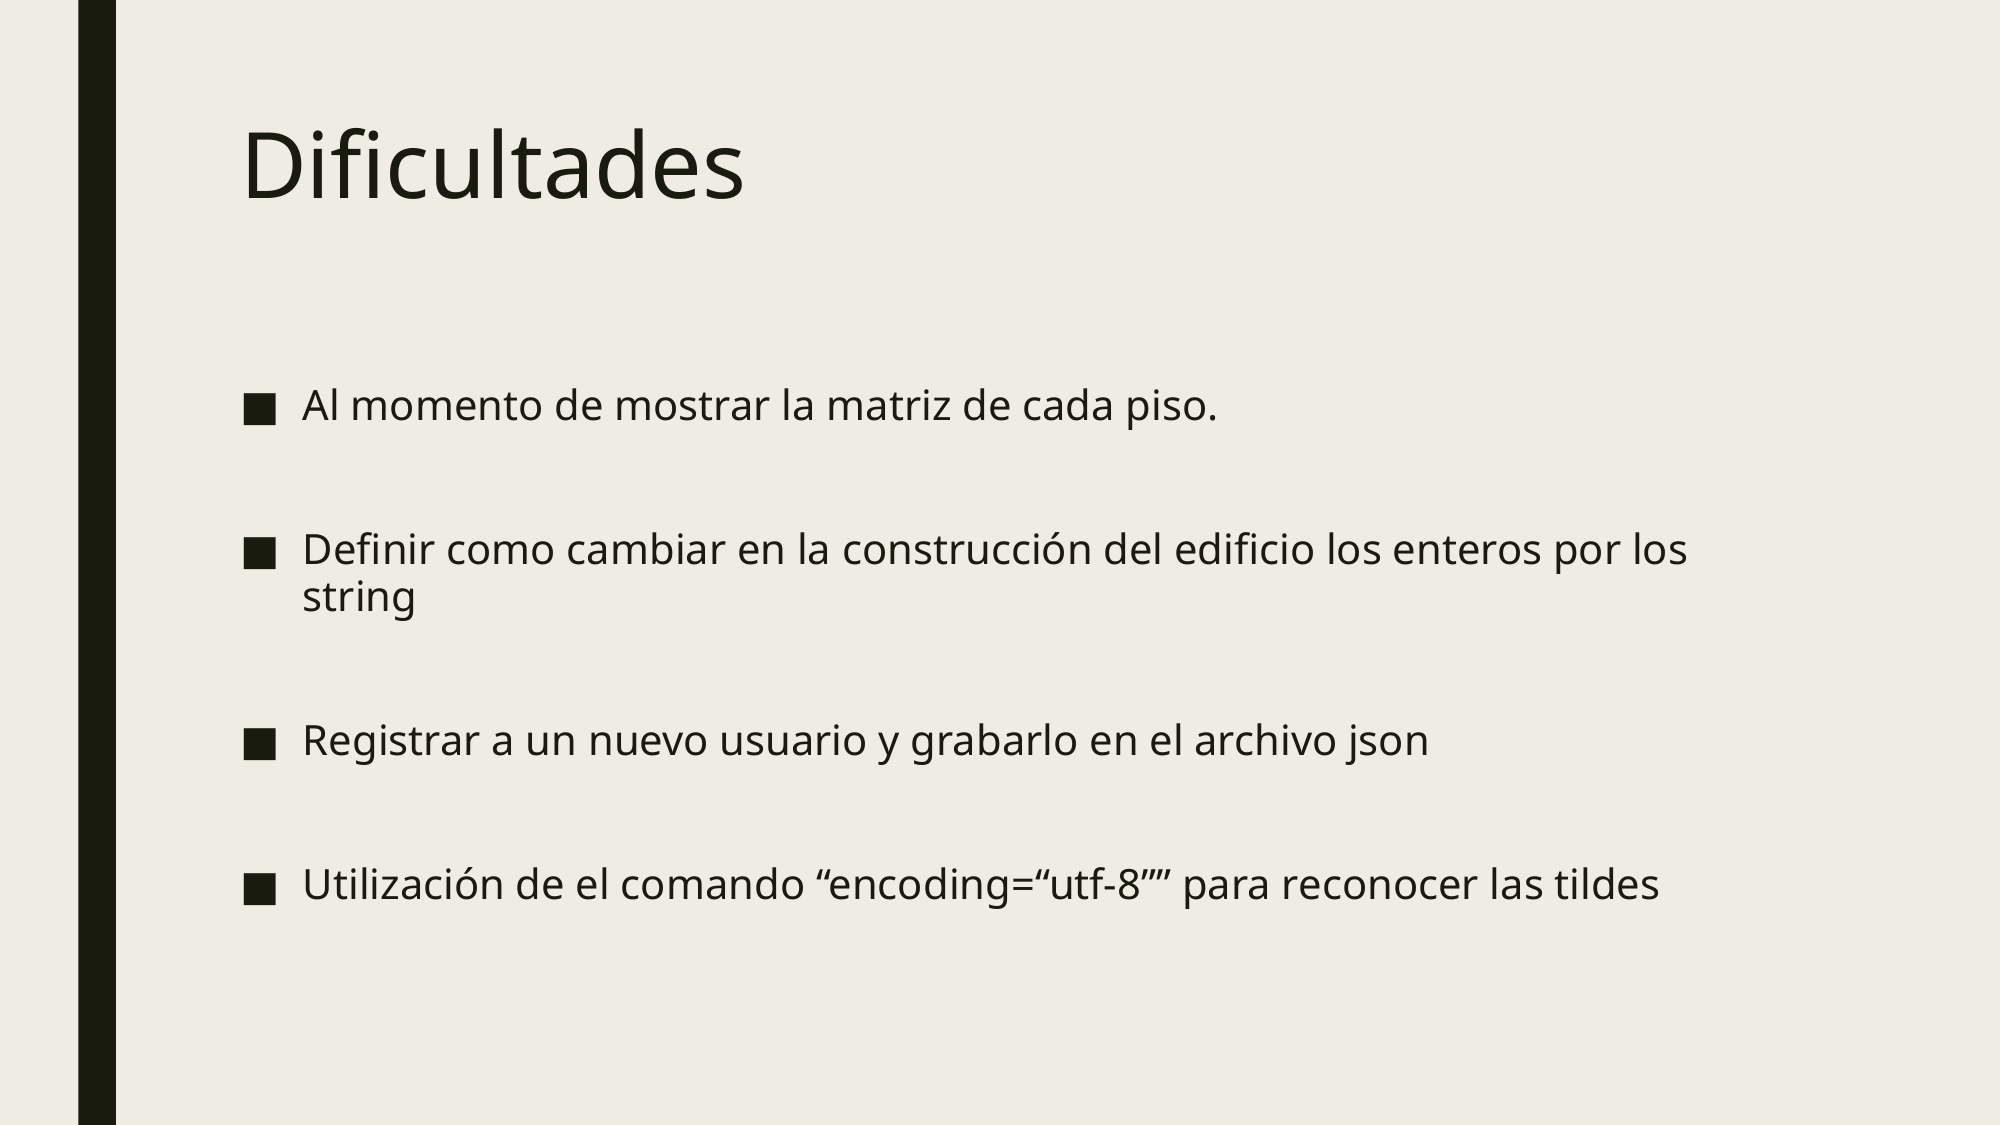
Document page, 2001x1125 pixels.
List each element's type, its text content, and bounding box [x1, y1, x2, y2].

list Al momento de mostrar la matriz de cada piso. Definir como cambiar en la construcción del edificio los enteros por los string Registrar a un nuevo usuario y grabarlo en el archivo json Utilización de el comando “encoding=“utf-8”” para reconocer las tildes [225, 375, 1800, 963]
title Dificultades [225, 112, 1800, 357]
